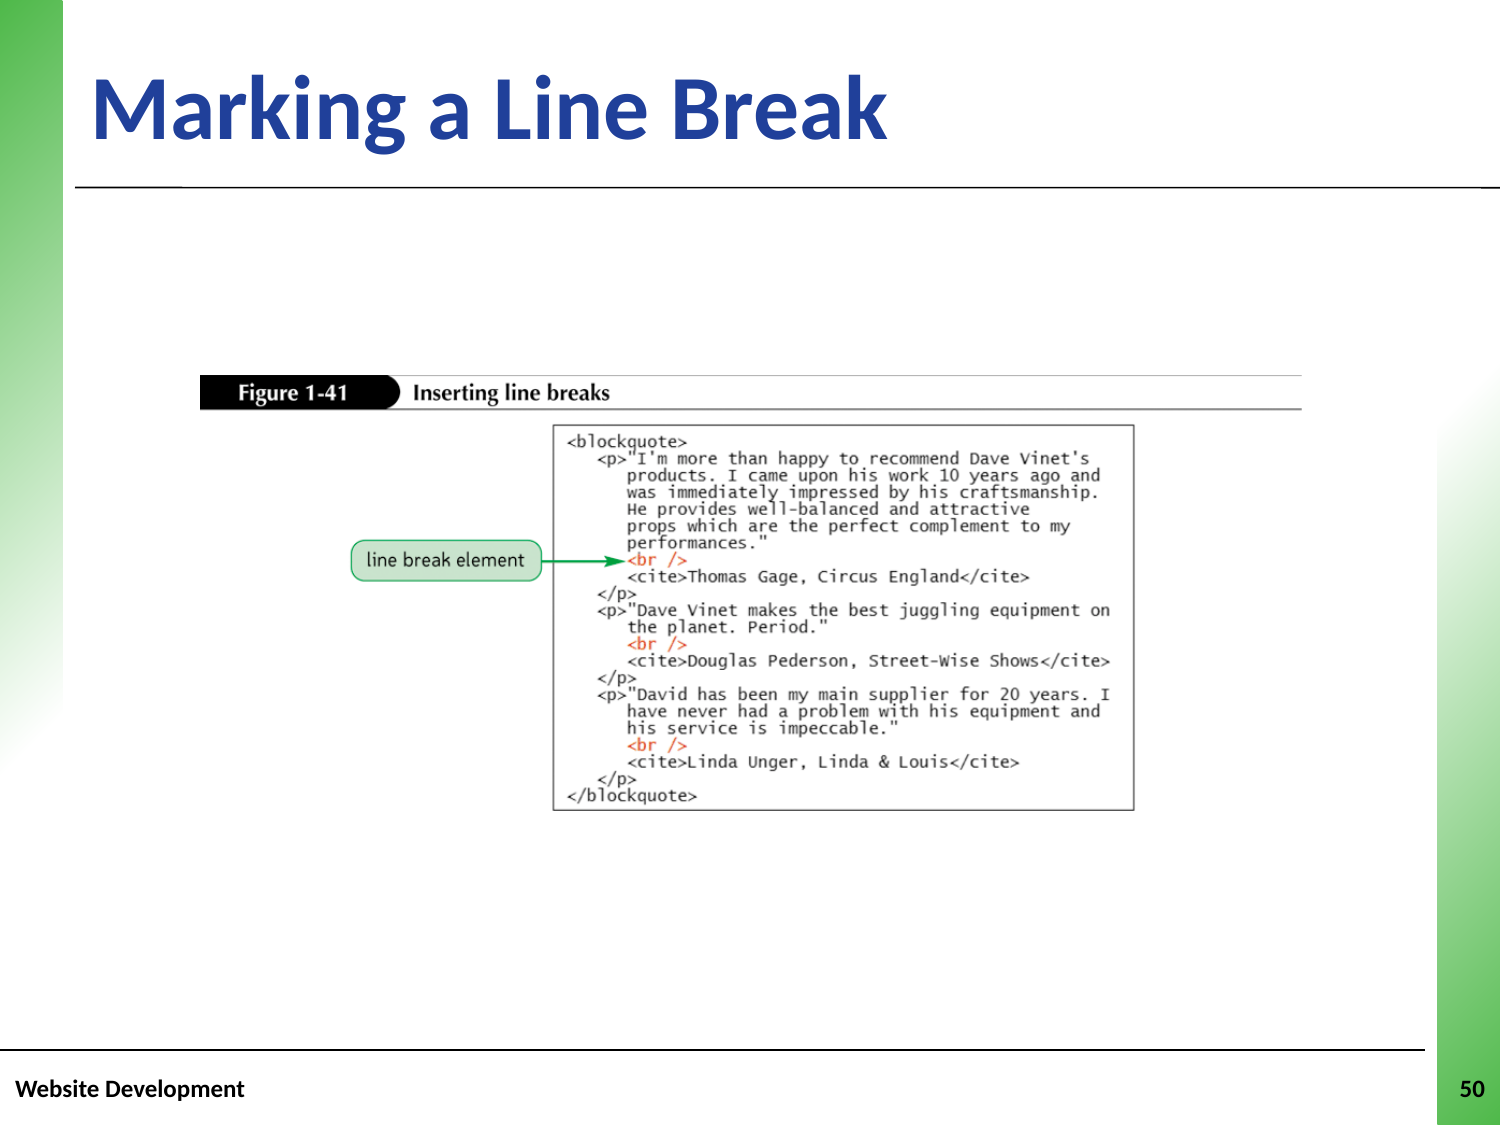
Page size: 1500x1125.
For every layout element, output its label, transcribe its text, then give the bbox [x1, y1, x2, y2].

title Marking a Line Break [74, 24, 1438, 181]
footer Website Development [0, 1050, 1350, 1125]
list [199, 374, 1303, 811]
slide_number 50 [1412, 1050, 1500, 1125]
